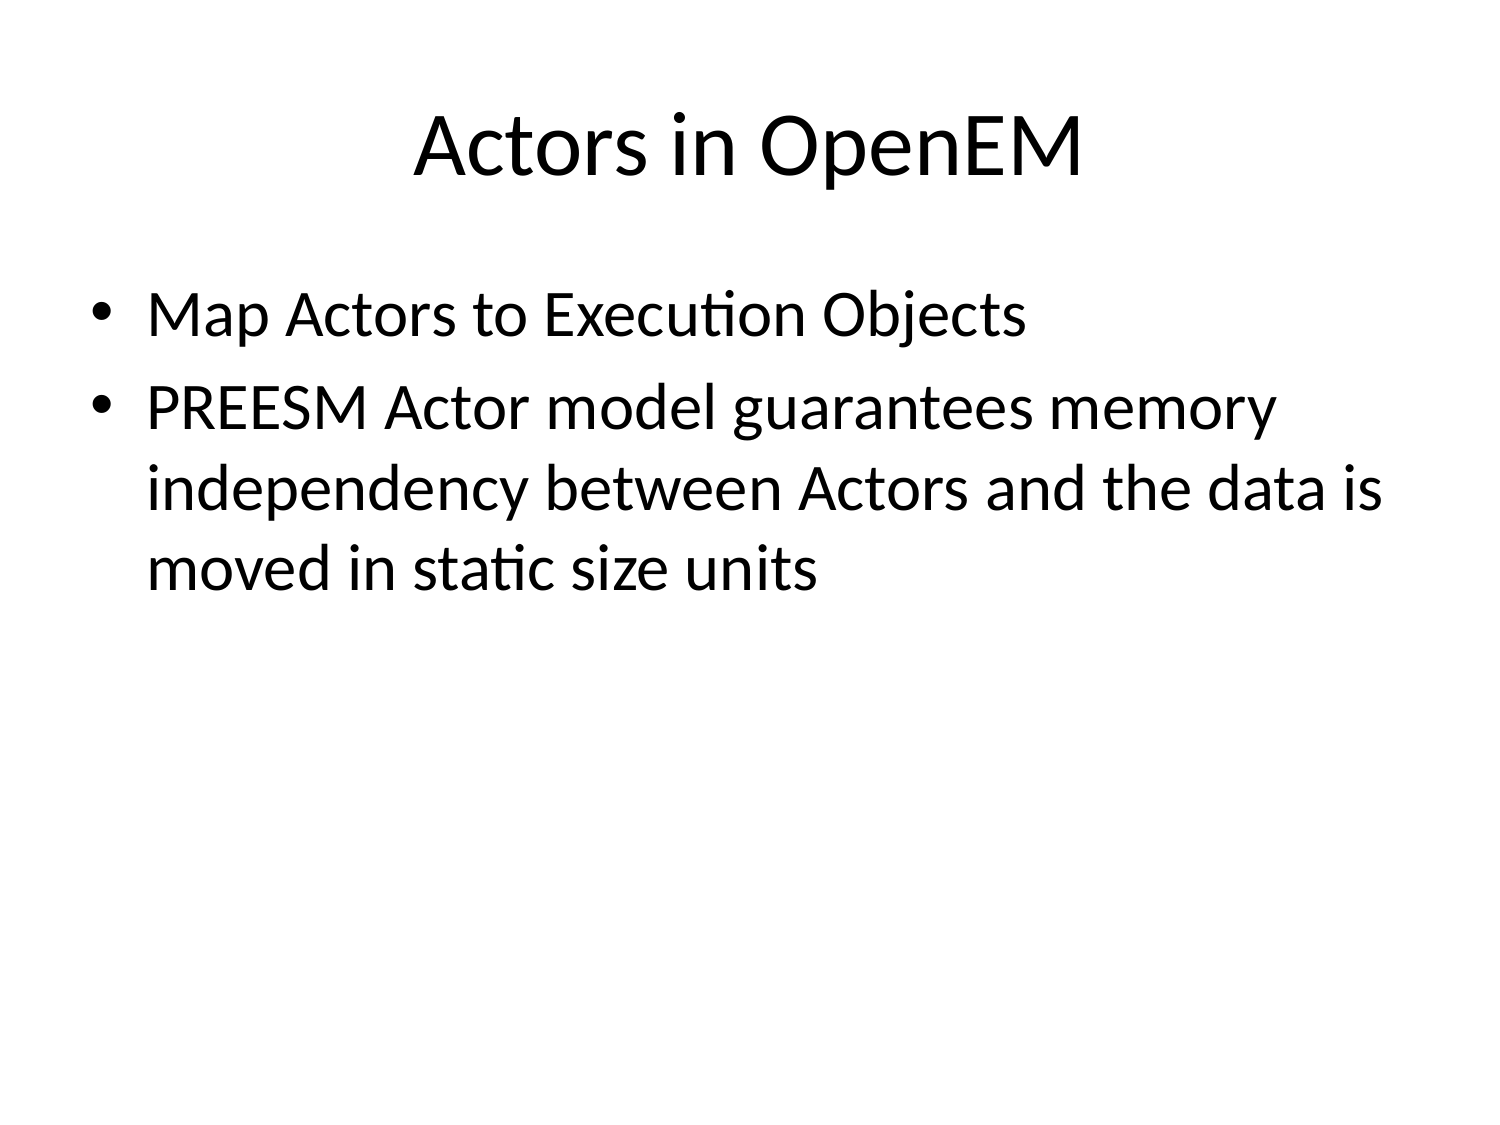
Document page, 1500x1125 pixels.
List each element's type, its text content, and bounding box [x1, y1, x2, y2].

list Map Actors to Execution Objects PREESM Actor model guarantees memory independency between Actors and the data is moved in static size units [75, 262, 1425, 1005]
title Actors in OpenEM [75, 45, 1425, 233]
